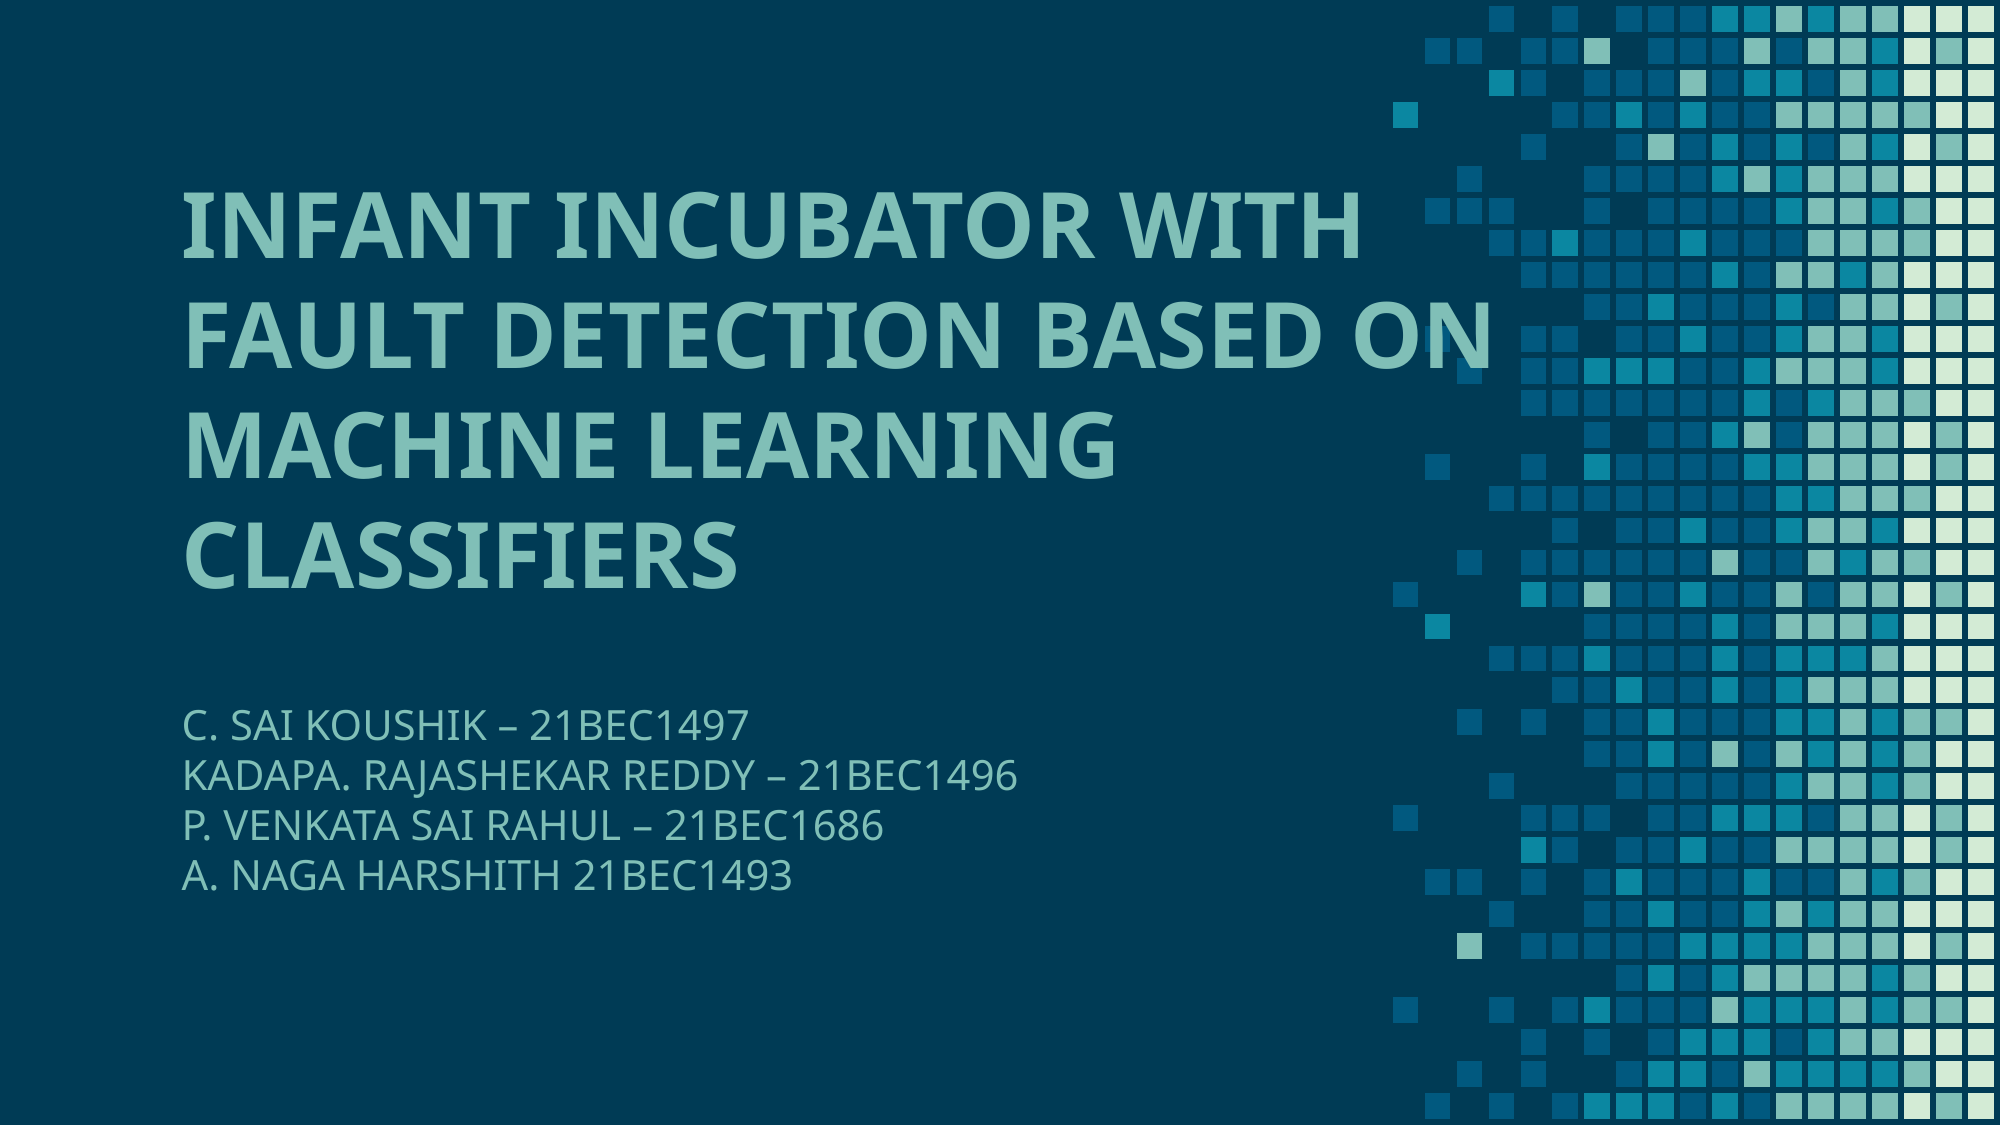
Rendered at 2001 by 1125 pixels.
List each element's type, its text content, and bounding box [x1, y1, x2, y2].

text_box C. SAI KOUSHIK – 21BEC1497 KADAPA. RAJASHEKAR REDDY – 21BEC1496 P. VENKATA SAI RAHUL – 21BEC1686 A. NAGA HARSHITH 21BEC1493 [166, 683, 1742, 905]
title INFANT INCUBATOR WITH FAULT DETECTION BASED ON MACHINE LEARNING CLASSIFIERS [166, 152, 1664, 629]
